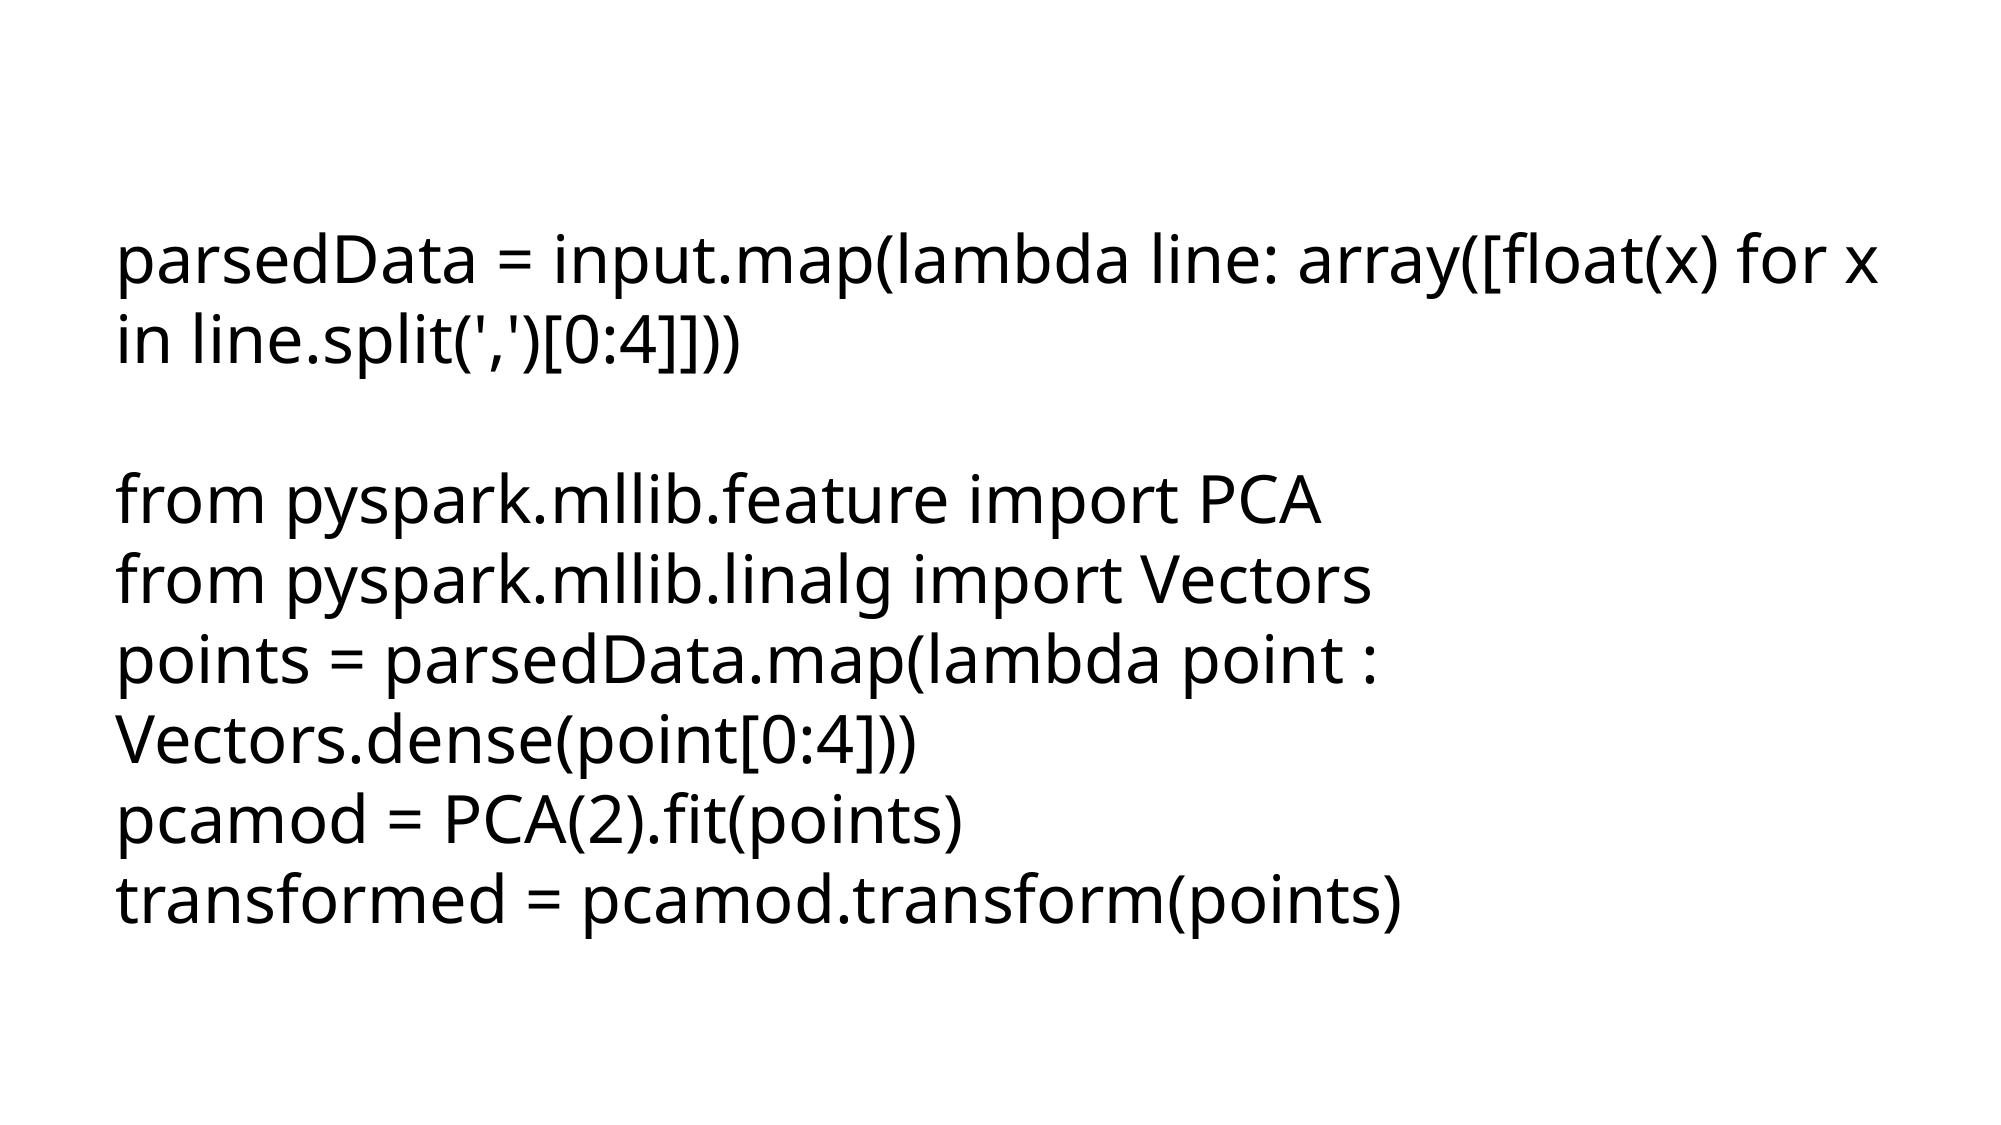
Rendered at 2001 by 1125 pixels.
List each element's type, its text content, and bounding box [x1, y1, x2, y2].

text_box parsedData = input.map(lambda line: array([float(x) for x in line.split(',')[0:4]])) from pyspark.mllib.feature import PCA from pyspark.mllib.linalg import Vectors points = parsedData.map(lambda point : Vectors.dense(point[0:4])) pcamod = PCA(2).fit(points) transformed = pcamod.transform(points) [100, 209, 1919, 944]
